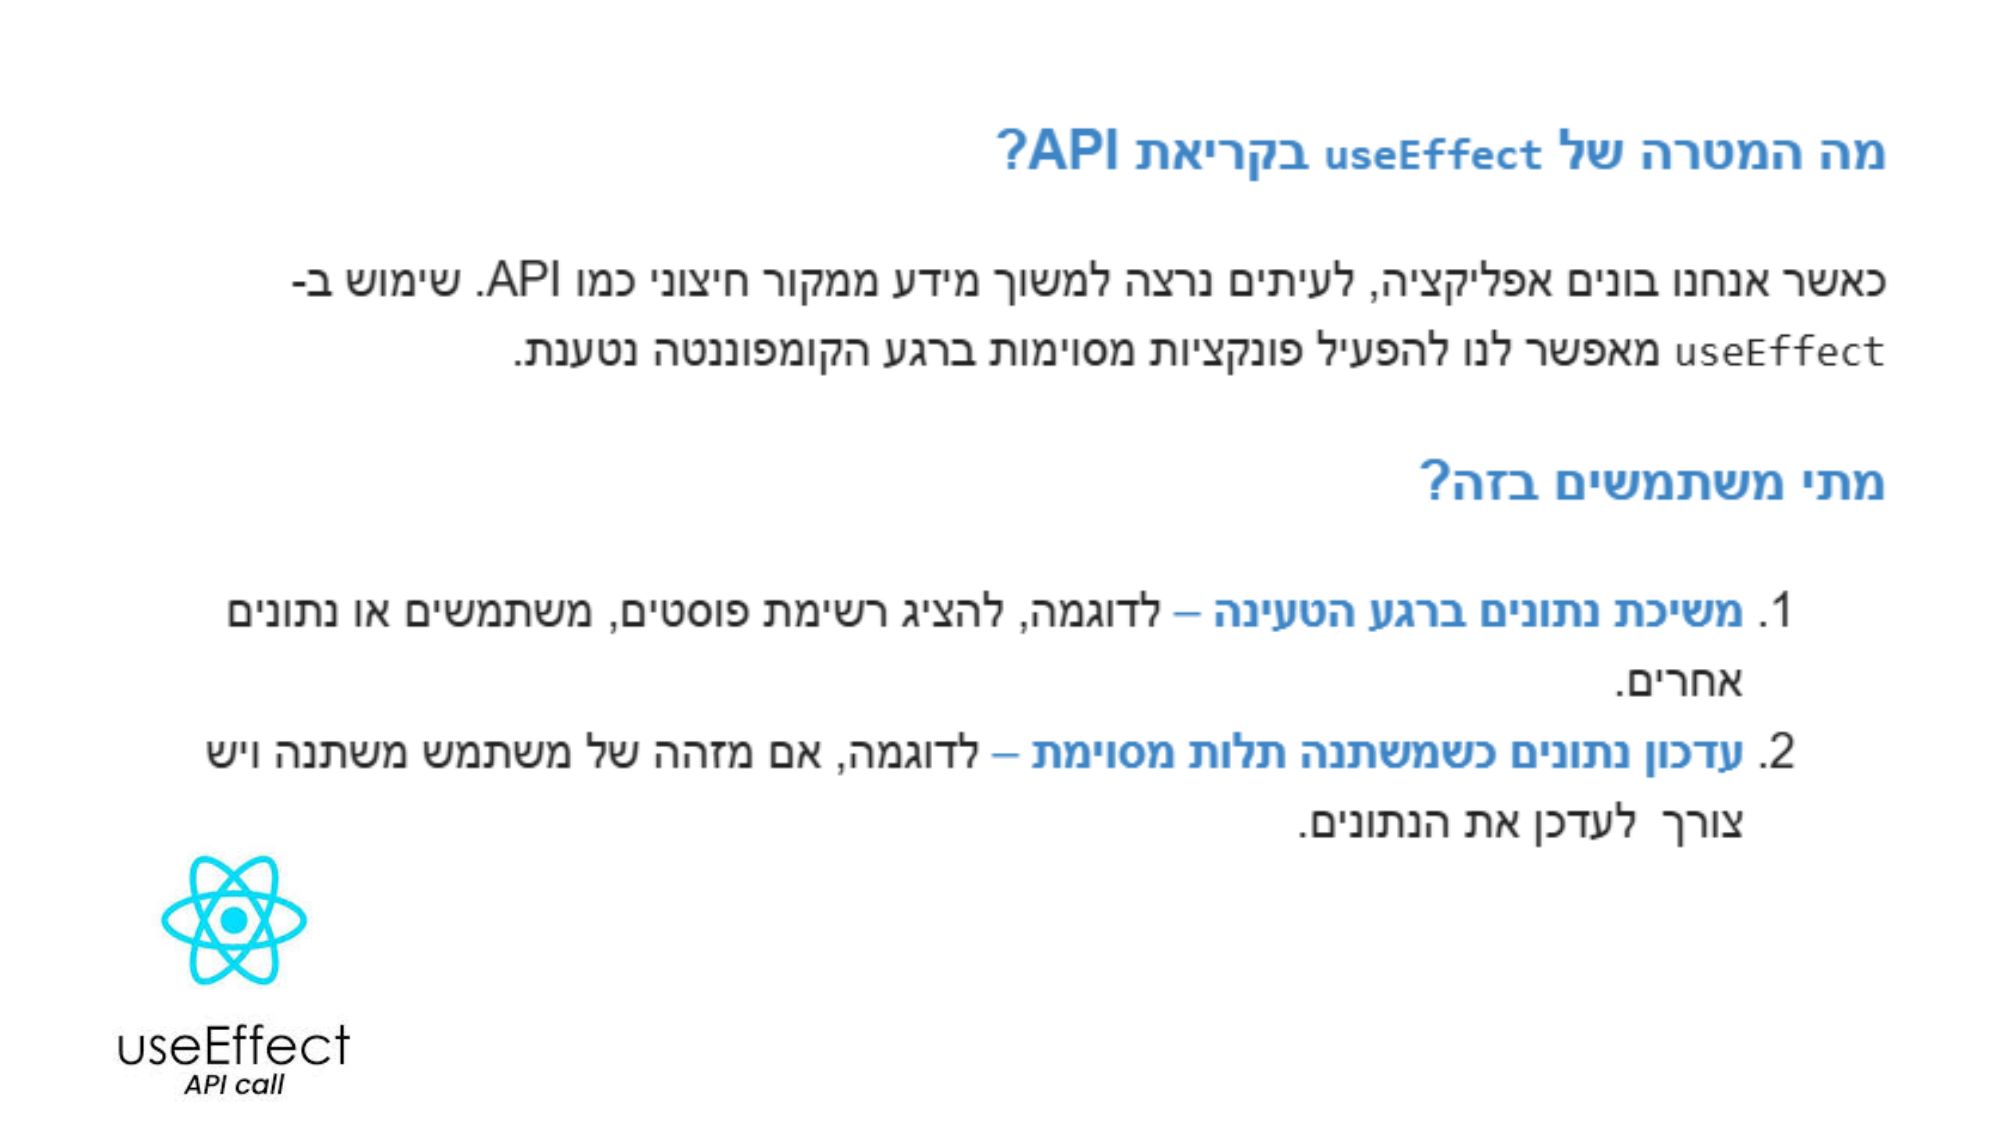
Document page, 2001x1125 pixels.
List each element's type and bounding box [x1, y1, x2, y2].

picture [0, 86, 1903, 1102]
